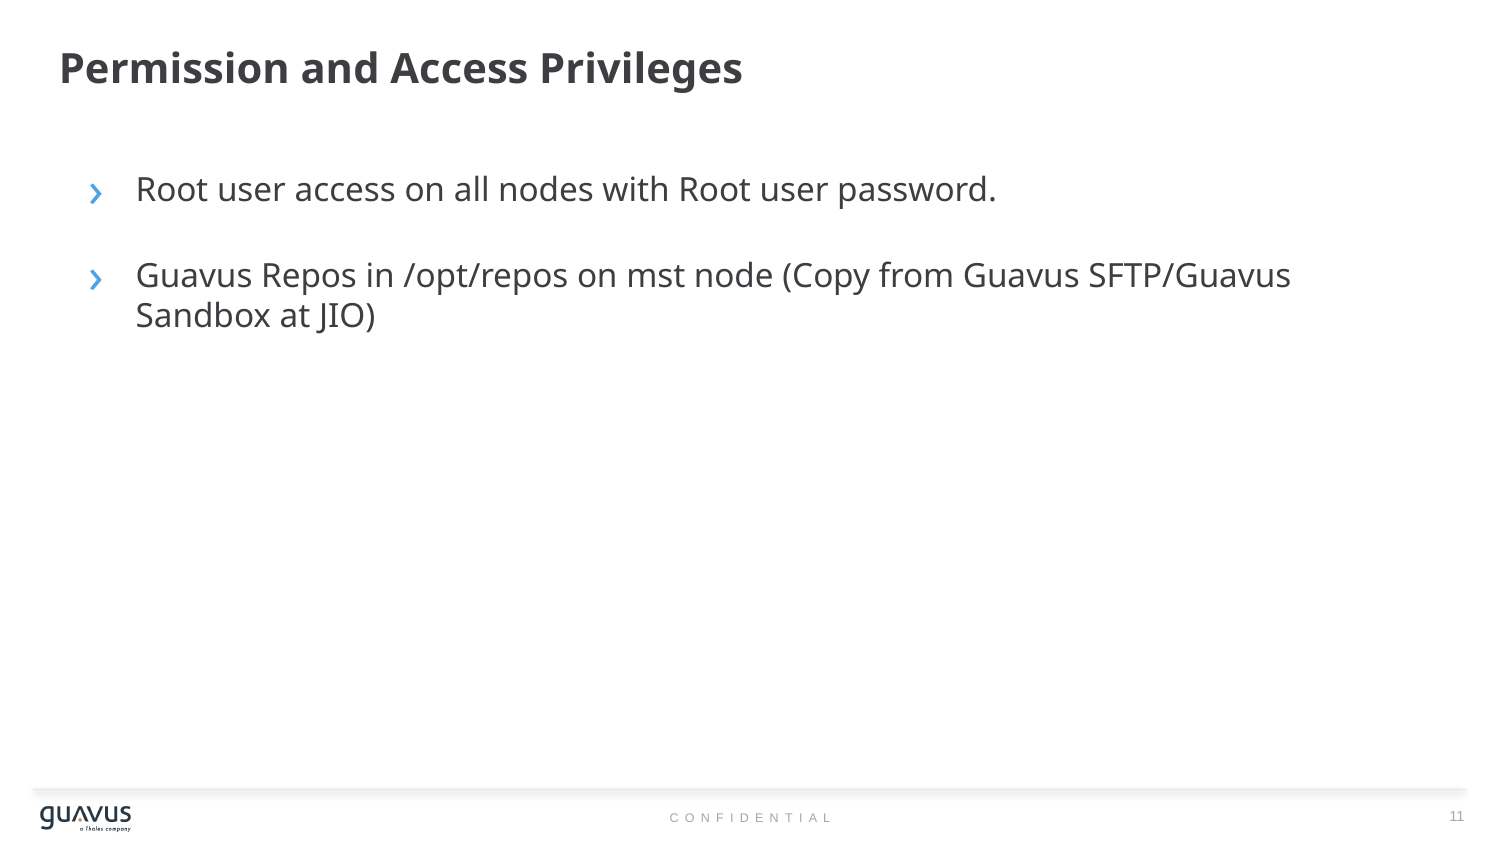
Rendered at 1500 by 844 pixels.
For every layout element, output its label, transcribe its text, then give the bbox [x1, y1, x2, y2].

title Permission and Access Privileges [43, 10, 1467, 130]
list Root user access on all nodes with Root user password. Guavus Repos in /opt/repos on mst node (Copy from Guavus SFTP/Guavus Sandbox at JIO) [44, 160, 1444, 740]
picture [27, 796, 146, 841]
